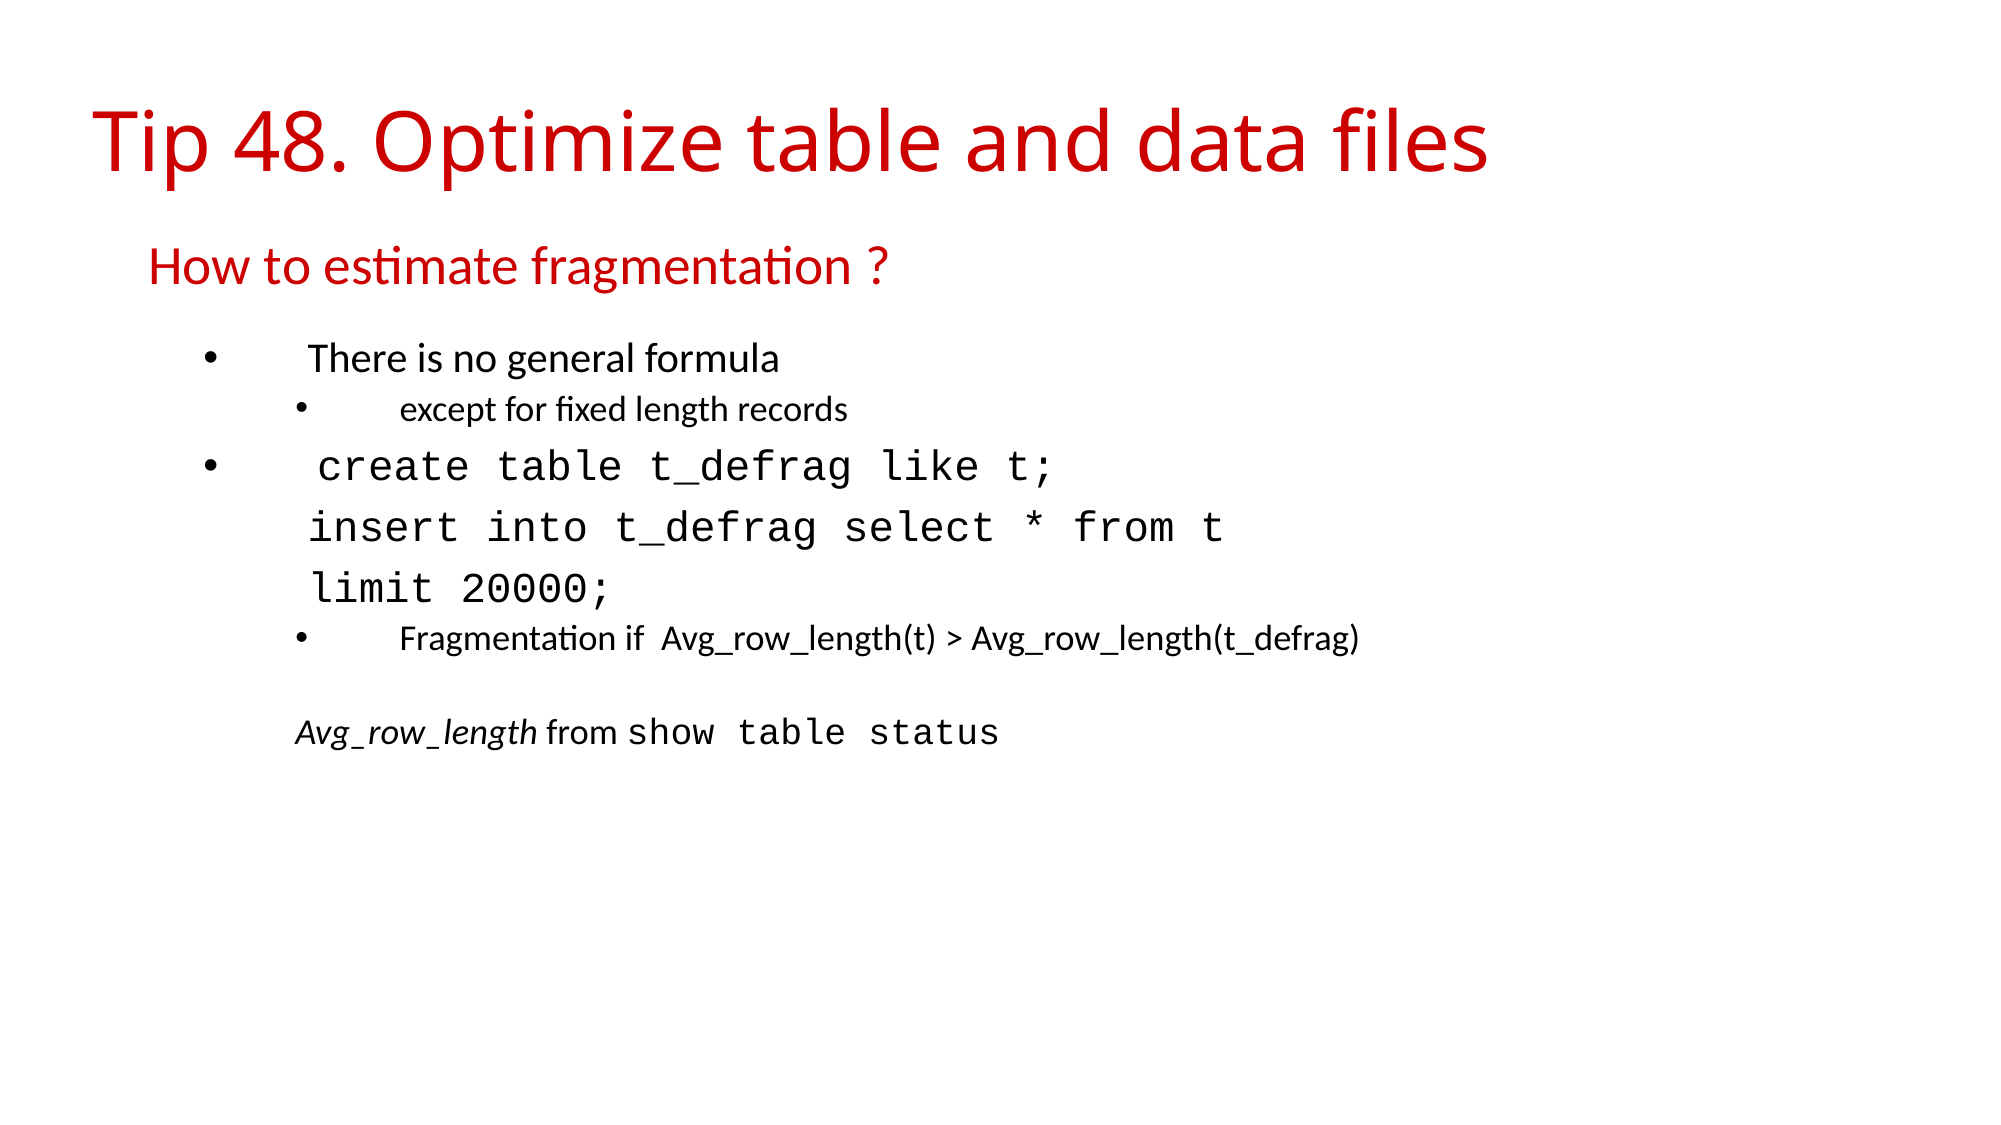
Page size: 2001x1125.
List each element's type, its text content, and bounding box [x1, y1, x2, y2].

title Tip 48. Optimize table and data files [77, 60, 1878, 229]
list How to estimate fragmentation ? [133, 228, 1934, 296]
list There is no general formula except for fixed length records create table t_defrag like t; insert into t_defrag select * from t limit 20000; Fragmentation if Avg_row_length(t) > Avg_row_length(t_defrag) Avg_row_length from show table status [174, 328, 1975, 766]
